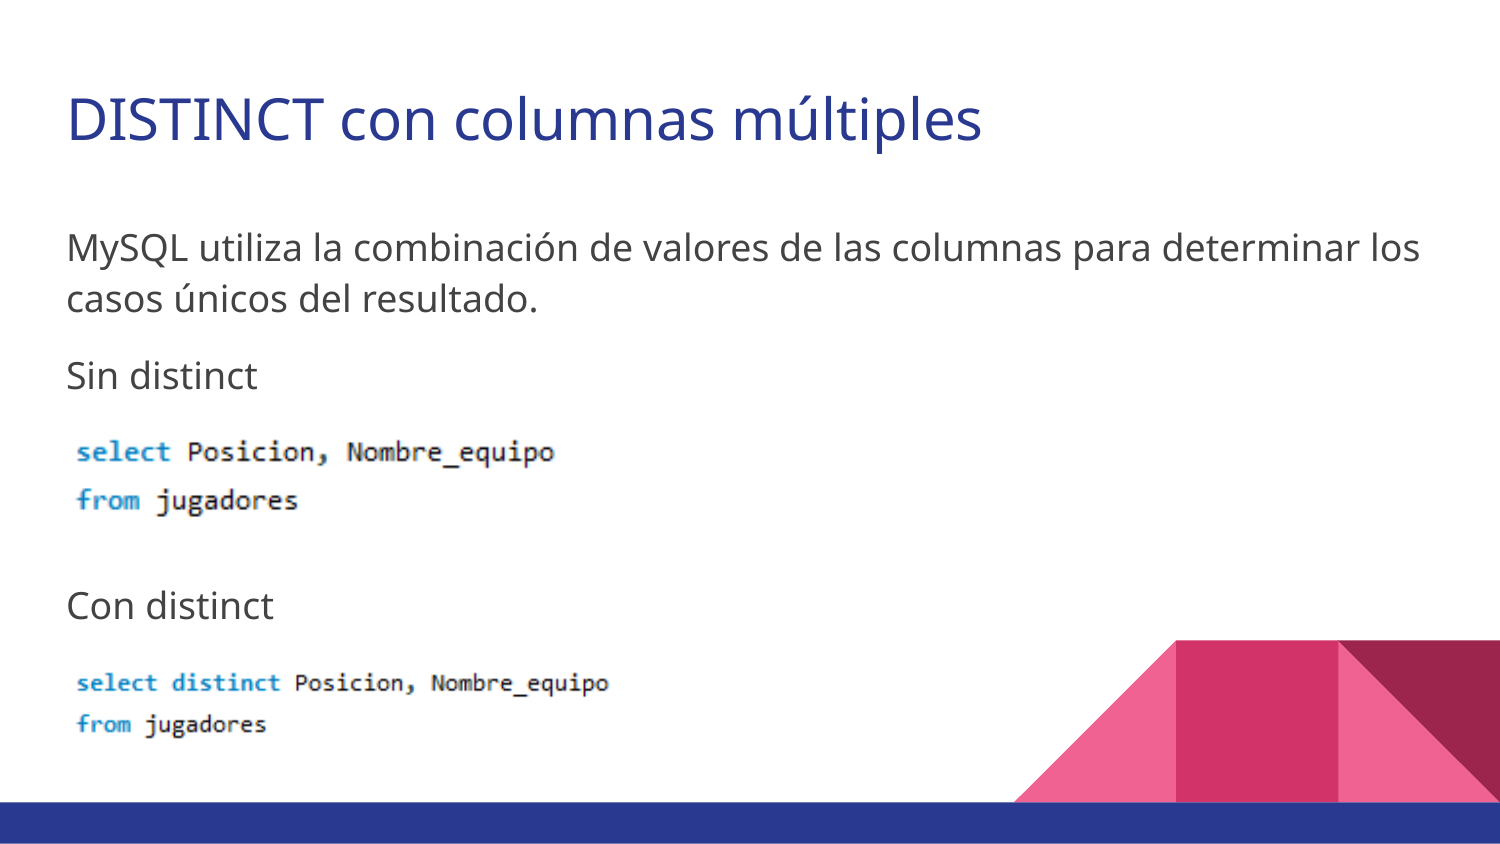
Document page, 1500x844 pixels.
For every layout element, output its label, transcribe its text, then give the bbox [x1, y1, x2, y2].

picture [50, 644, 751, 767]
list MySQL utiliza la combinación de valores de las columnas para determinar los casos únicos del resultado. Sin distinct Con distinct [51, 201, 1449, 750]
picture [50, 404, 643, 547]
title DISTINCT con columnas múltiples [51, 67, 1449, 167]
